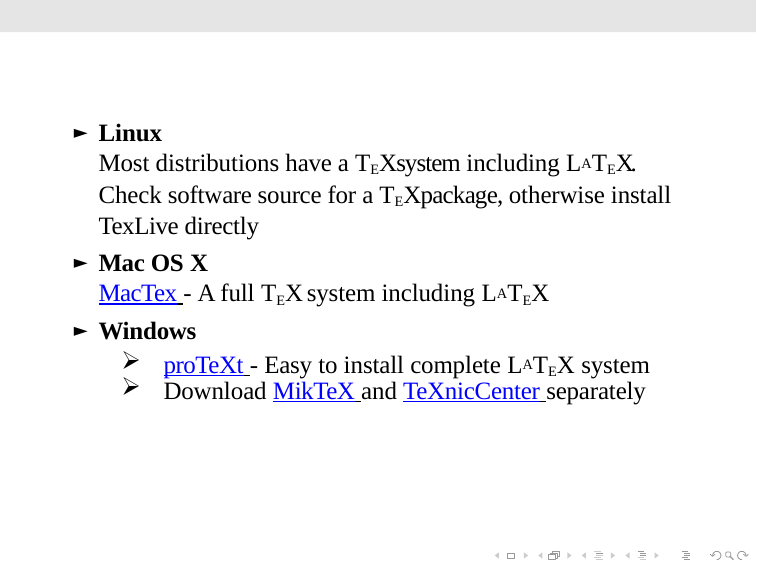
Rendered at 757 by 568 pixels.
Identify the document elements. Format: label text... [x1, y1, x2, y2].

text_box Linux Most distributions have a TEXsystem including LATEX. Check software source for a TEXpackage, otherwise install TexLive directly Mac OS X MacTex - A full TEX system including LATEX Windows proTeXt - Easy to install complete LATEX system Download MikTeX and TeXnicCenter separately [53, 108, 704, 437]
